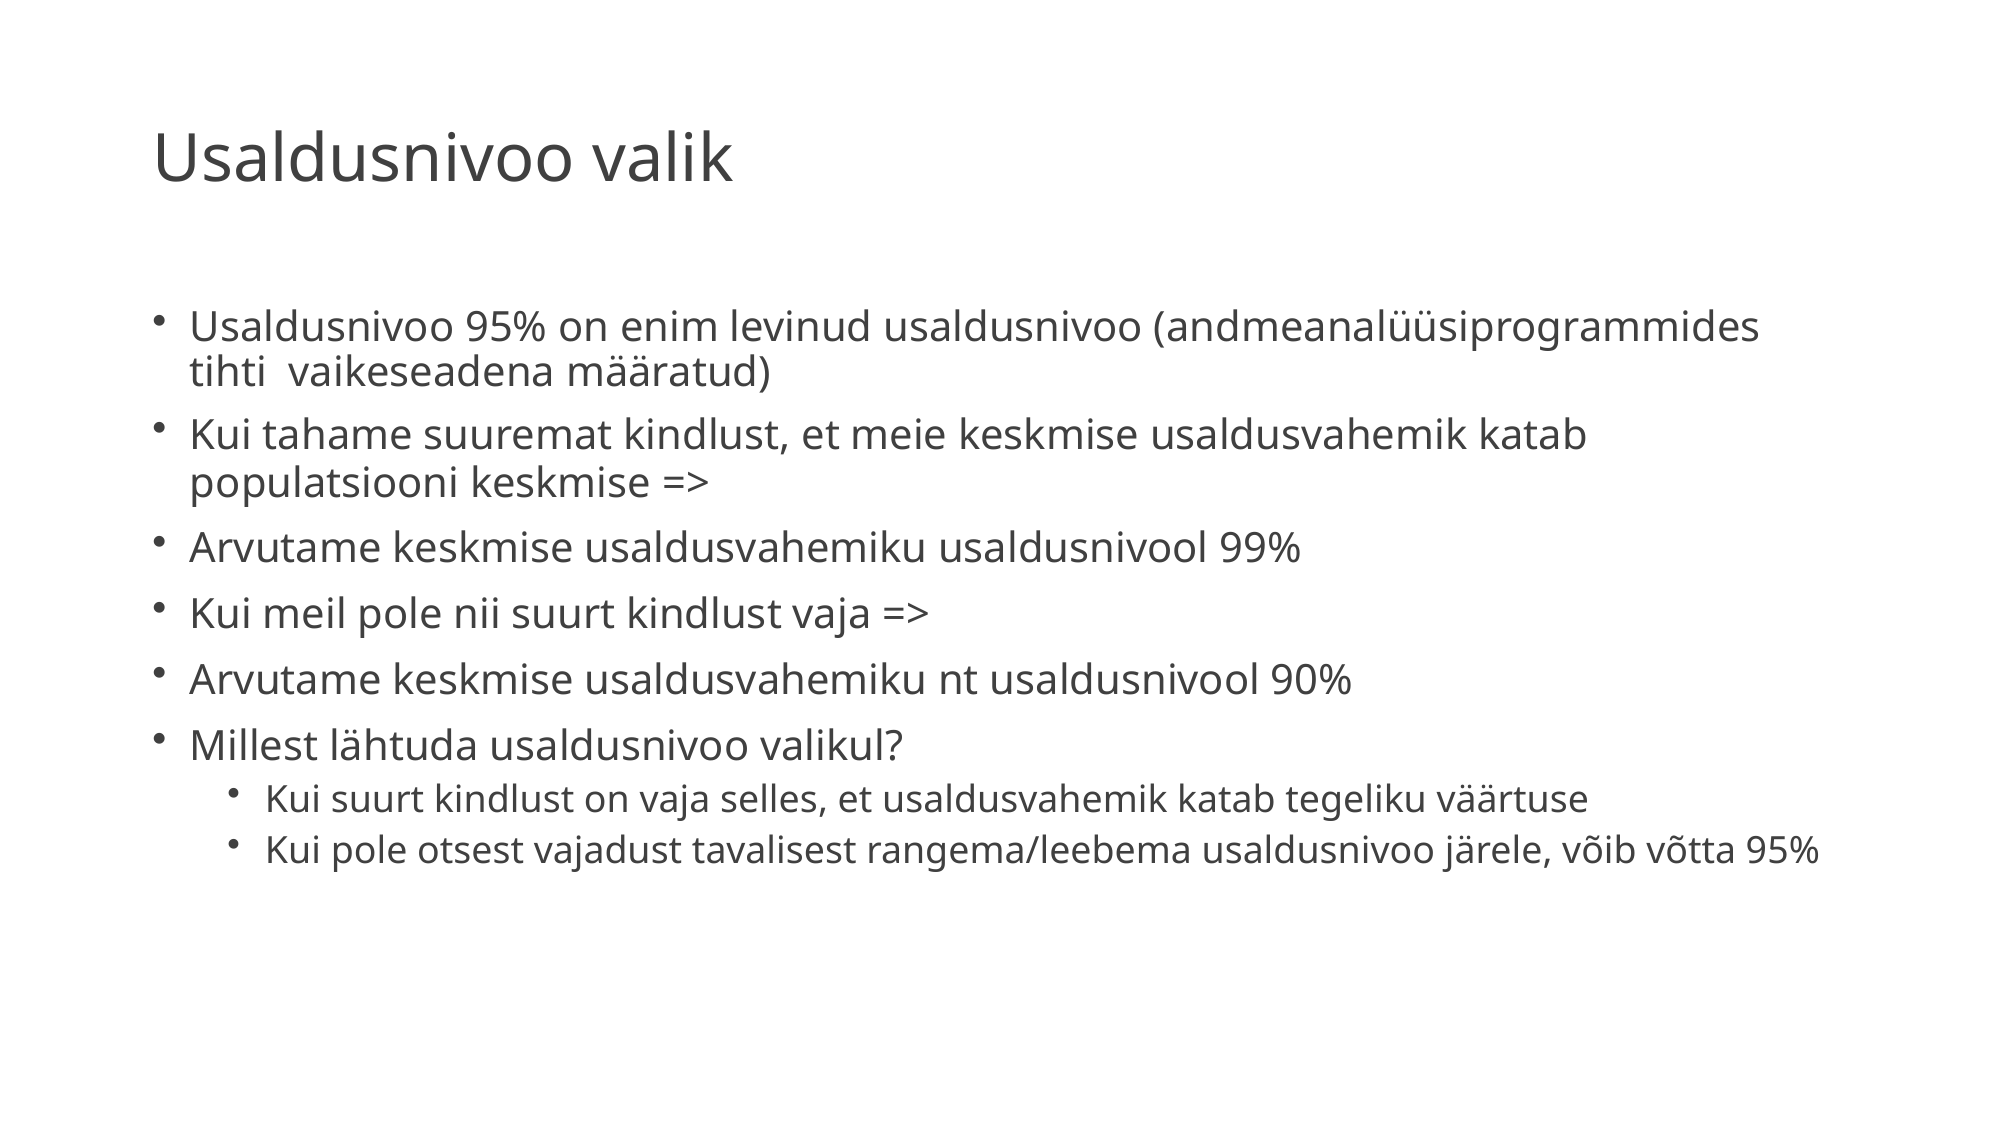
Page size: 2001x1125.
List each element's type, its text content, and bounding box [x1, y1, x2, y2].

text_box Usaldusnivoo 95% on enim levinud usaldusnivoo (andmeanalüüsiprogrammides tihti vaikeseadena määratud) Kui tahame suuremat kindlust, et meie keskmise usaldusvahemik katab populatsiooni keskmise => Arvutame keskmise usaldusvahemiku usaldusnivool 99% Kui meil pole nii suurt kindlust vaja => Arvutame keskmise usaldusvahemiku nt usaldusnivool 90% Millest lähtuda usaldusnivoo valikul? Kui suurt kindlust on vaja selles, et usaldusvahemik katab tegeliku väärtuse Kui pole otsest vajadust tavalisest rangema/leebema usaldusnivoo järele, võib võtta 95% [150, 297, 1836, 871]
title Usaldusnivoo valik [150, 112, 803, 297]
